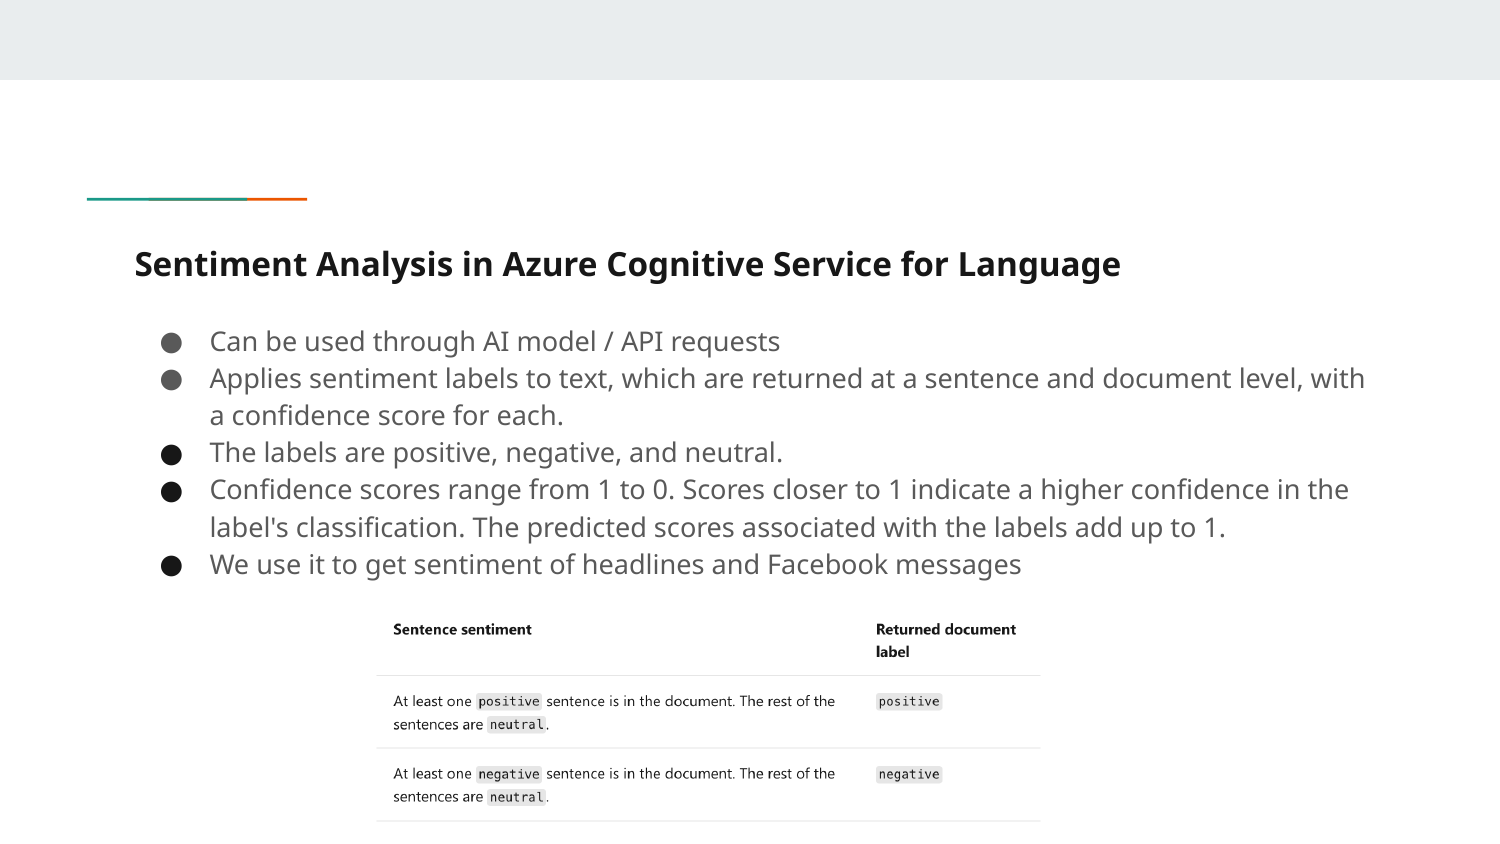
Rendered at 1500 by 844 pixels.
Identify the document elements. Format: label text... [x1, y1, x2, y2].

list Can be used through AI model / API requests Applies sentiment labels to text, which are returned at a sentence and document level, with a confidence score for each. The labels are positive, negative, and neutral. Confidence scores range from 1 to 0. Scores closer to 1 indicate a higher confidence in the label's classification. The predicted scores associated with the labels add up to 1. We use it to get sentiment of headlines and Facebook messages [119, 304, 1381, 676]
title Sentiment Analysis in Azure Cognitive Service for Language [119, 216, 1381, 304]
picture [371, 602, 1043, 825]
